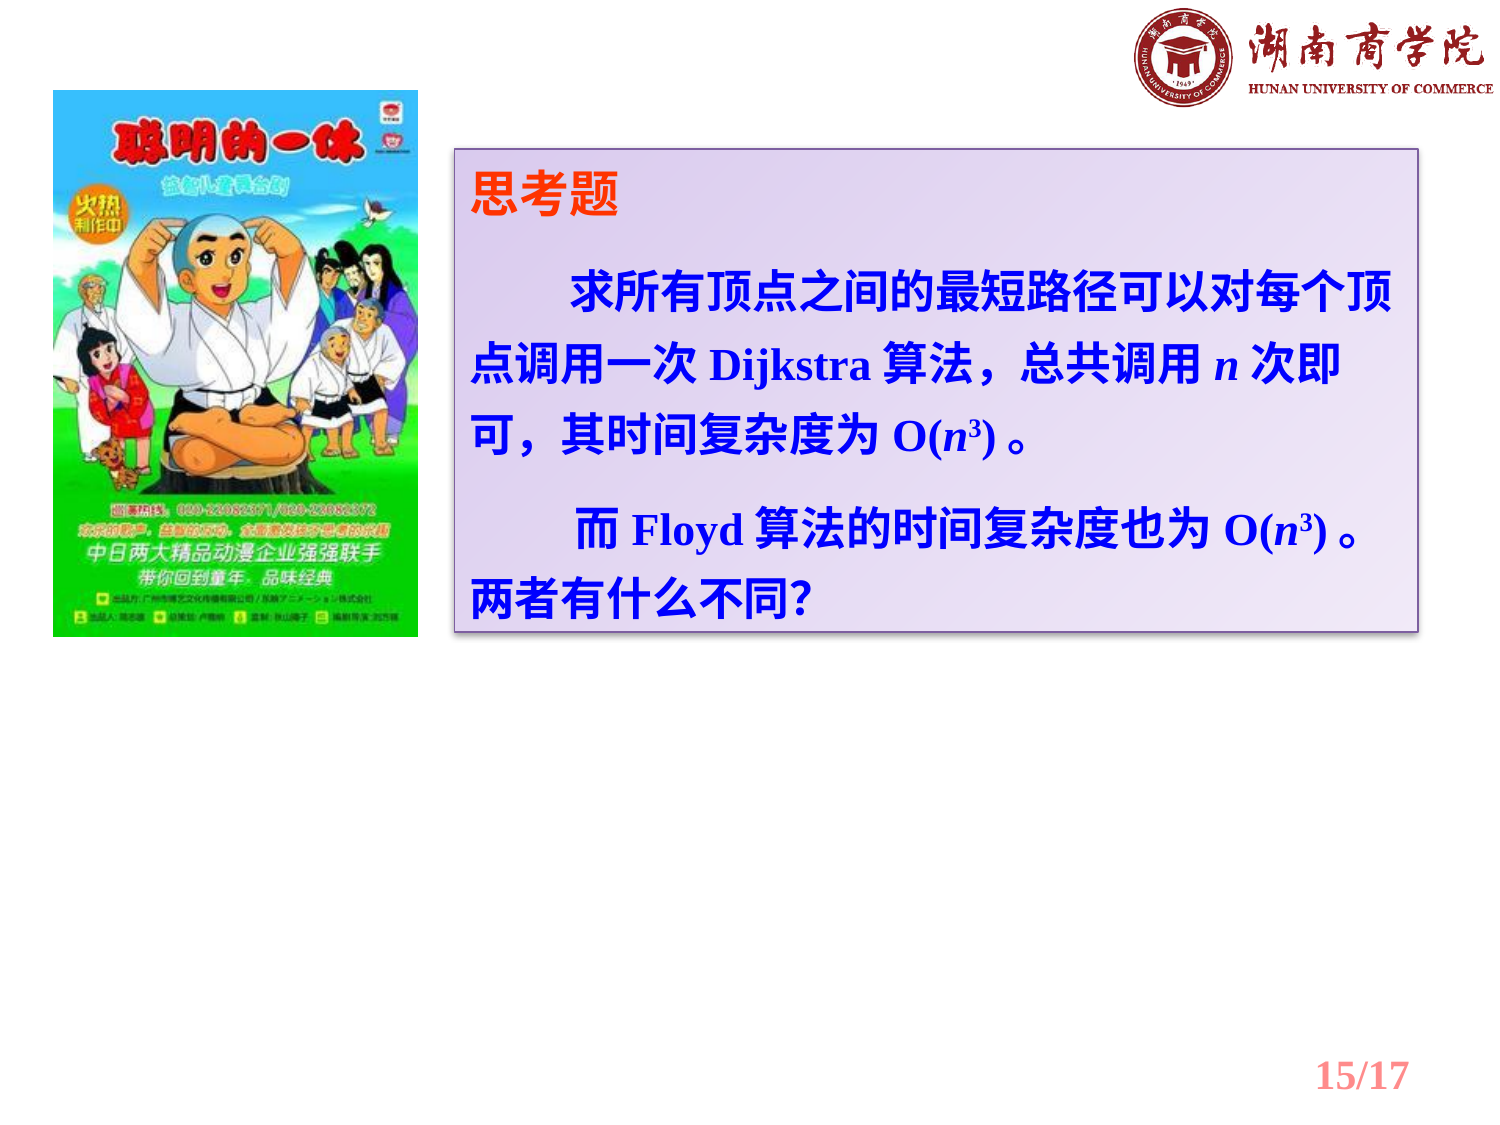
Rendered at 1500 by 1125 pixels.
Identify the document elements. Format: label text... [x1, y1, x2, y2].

text_box 思考题 求所有顶点之间的最短路径可以对每个顶点调用一次Dijkstra算法，总共调用n次即可，其时间复杂度为O(n3)。 而Floyd算法的时间复杂度也为O(n3)。两者有什么不同？ [454, 148, 1419, 633]
picture [1104, 0, 1500, 113]
slide_number 15/17 [1074, 1042, 1425, 1103]
picture [52, 89, 418, 638]
